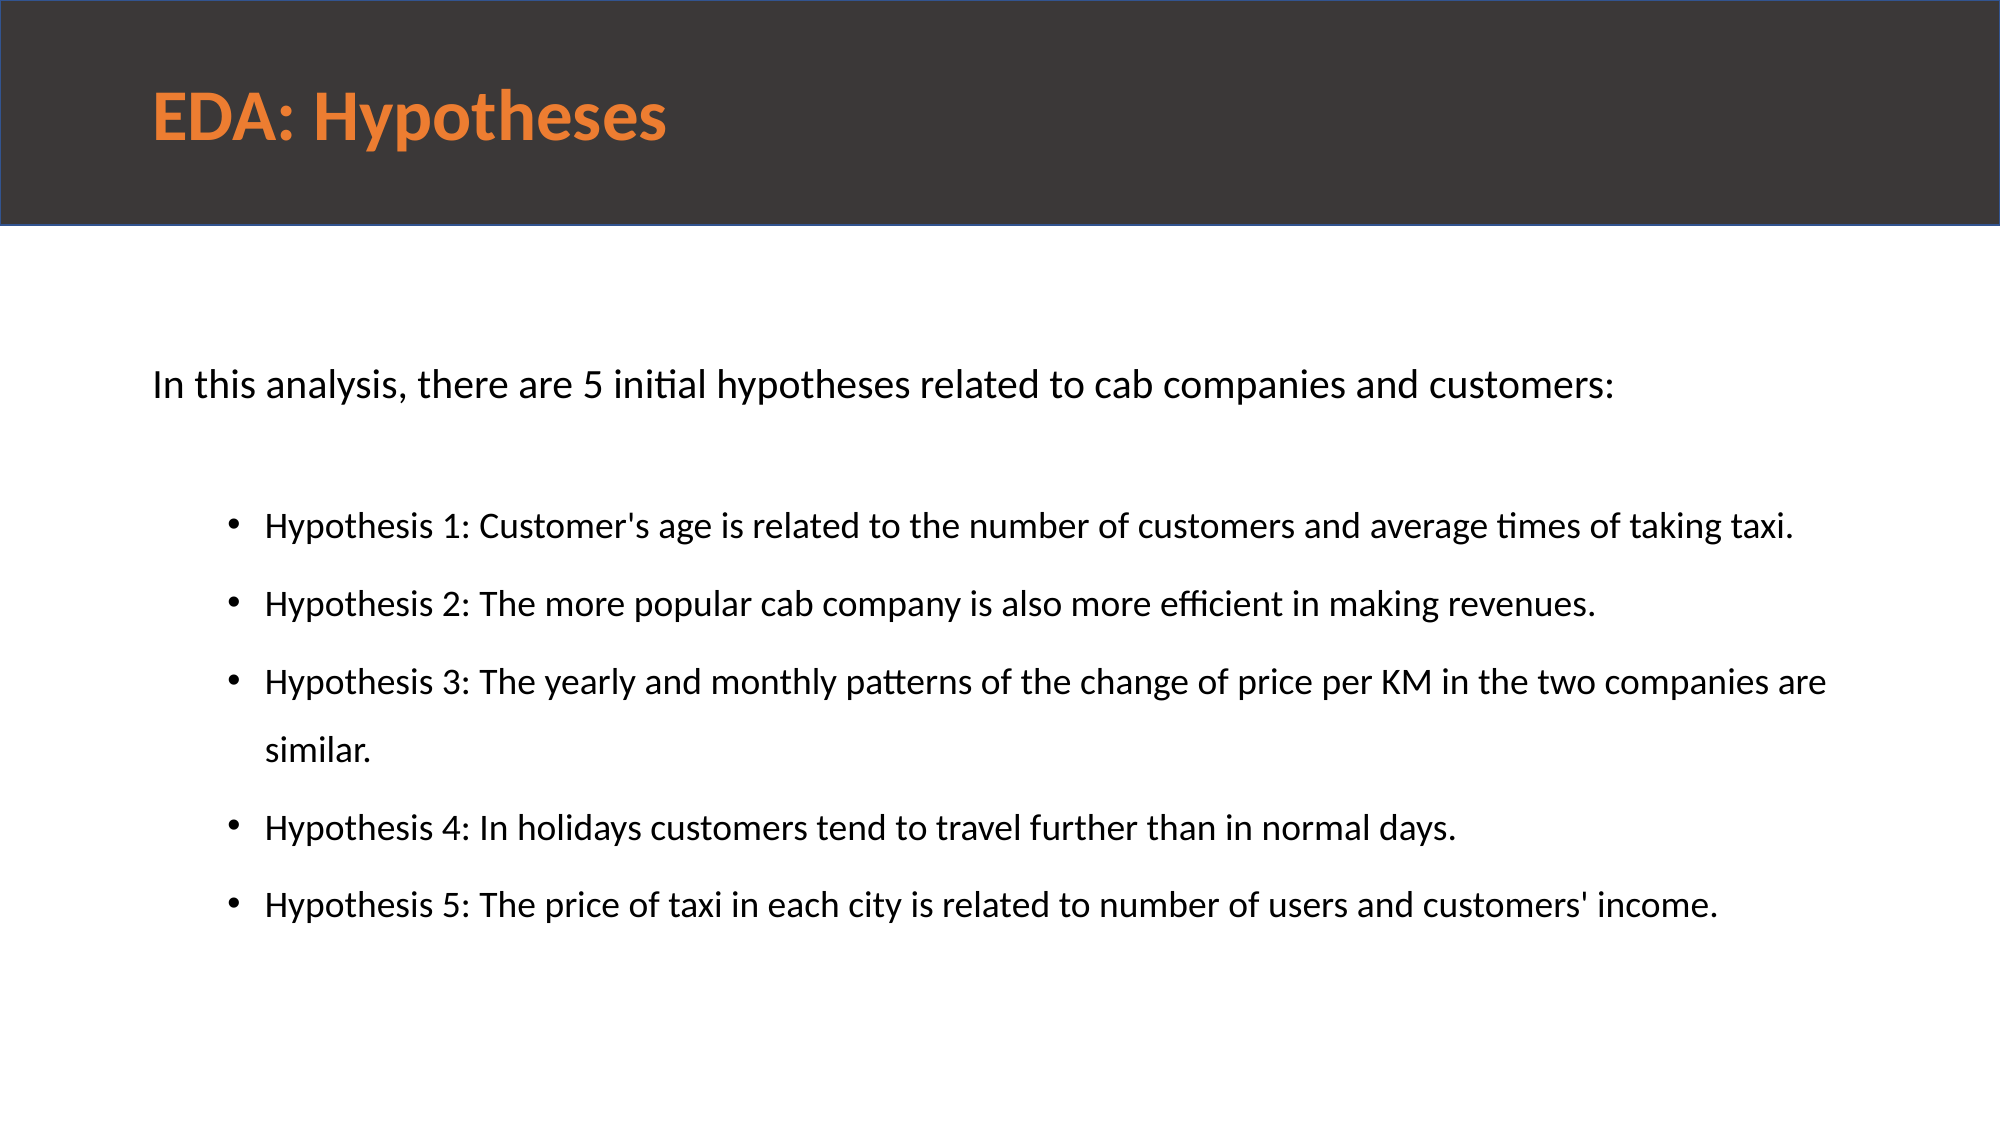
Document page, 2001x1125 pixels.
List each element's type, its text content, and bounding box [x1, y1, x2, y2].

list In this analysis, there are 5 initial hypotheses related to cab companies and customers: Hypothesis 1: Customer's age is related to the number of customers and average times of taking taxi. Hypothesis 2: The more popular cab company is also more efficient in making revenues. Hypothesis 3: The yearly and monthly patterns of the change of price per KM in the two companies are similar. Hypothesis 4: In holidays customers tend to travel further than in normal days. Hypothesis 5: The price of taxi in each city is related to number of users and customers' income. [137, 354, 1863, 1069]
text_box [0, 0, 2000, 226]
title EDA: Hypotheses [137, 7, 1863, 225]
